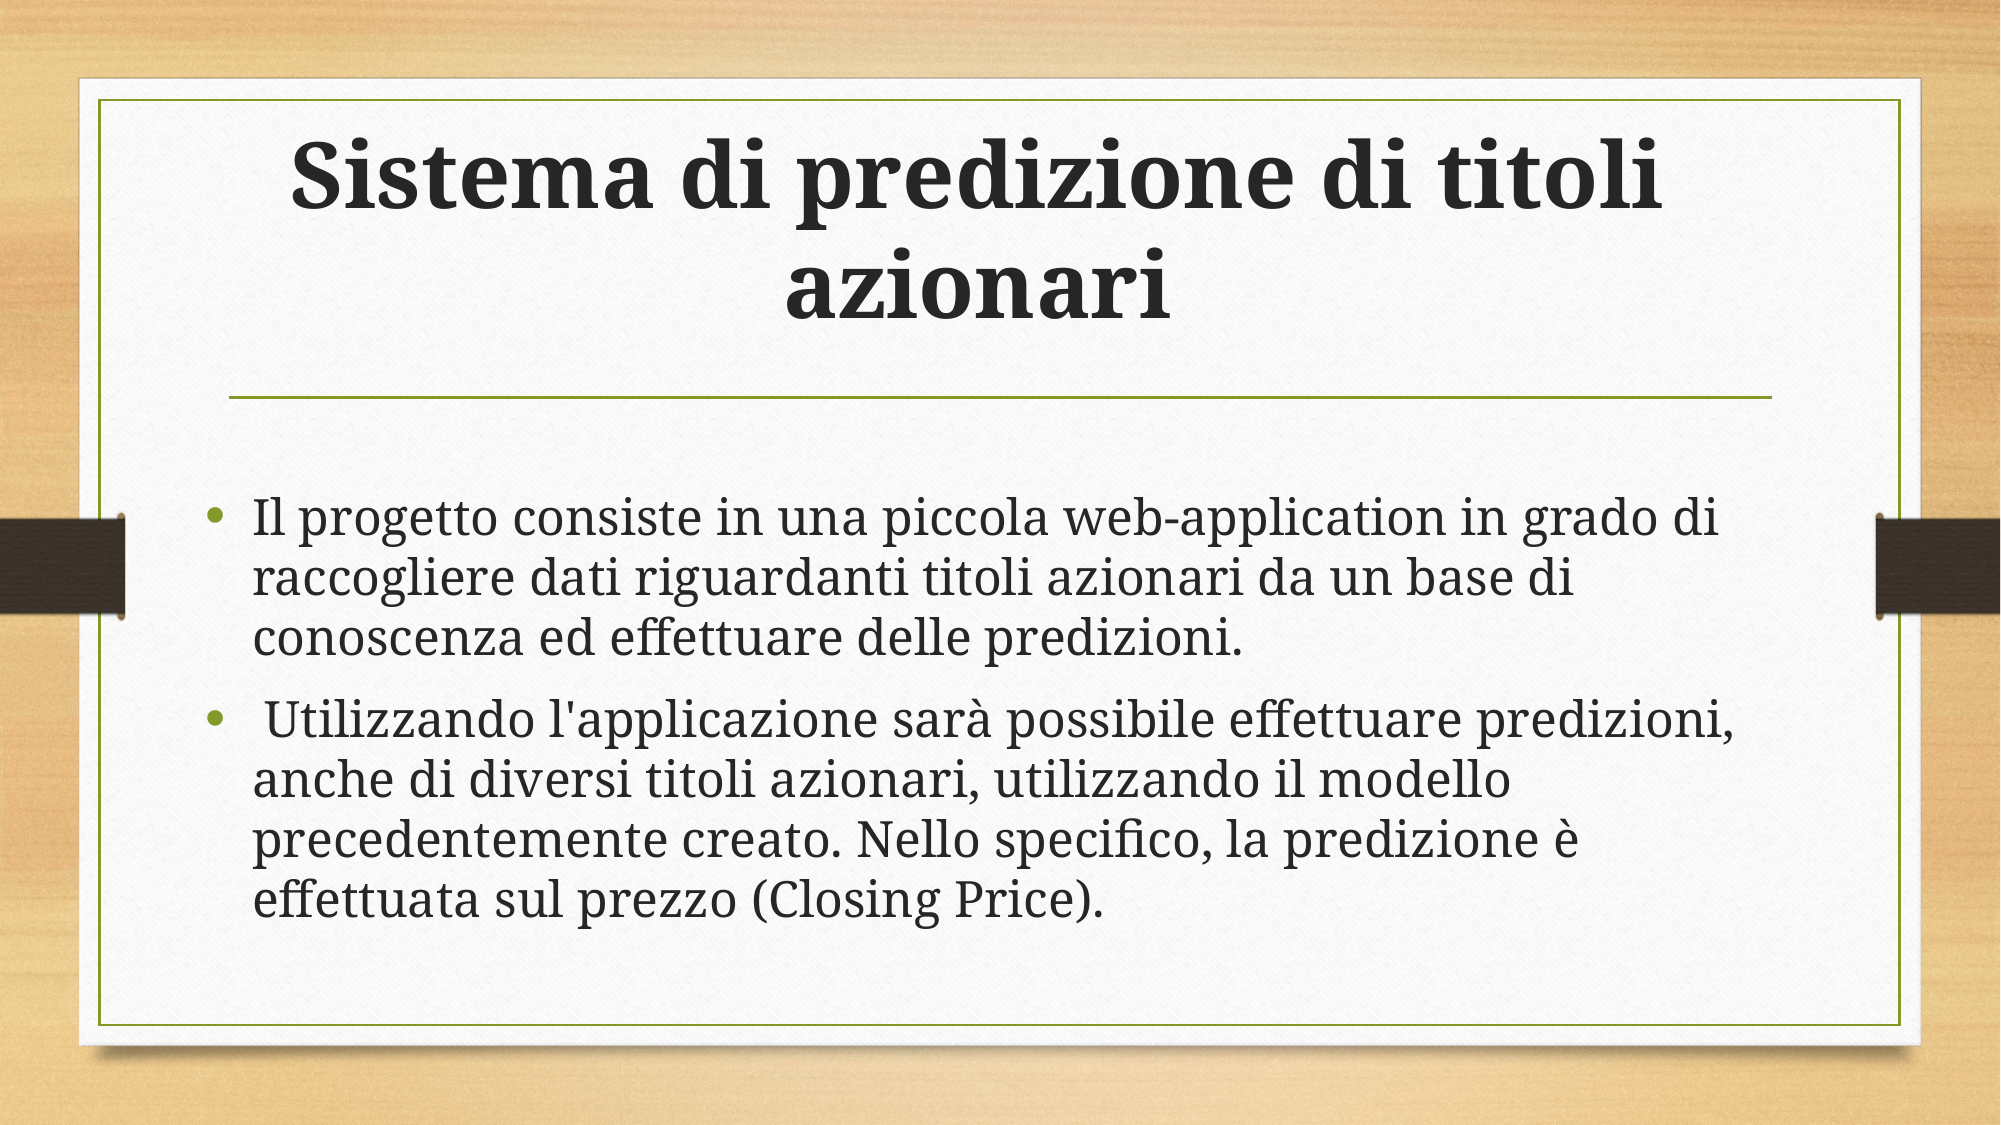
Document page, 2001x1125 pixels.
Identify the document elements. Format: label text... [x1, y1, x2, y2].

picture [0, 0, 2001, 1125]
list Il progetto consiste in una piccola web-application in grado di raccogliere dati riguardanti titoli azionari da un base di conoscenza ed effettuare delle predizioni. Utilizzando l'applicazione sarà possibile effettuare predizioni, anche di diversi titoli azionari, utilizzando il modello precedentemente creato. Nello specifico, la predizione è effettuata sul prezzo (Closing Price). [190, 477, 1766, 1023]
title Sistema di predizione di titoli azionari [190, 174, 1766, 389]
